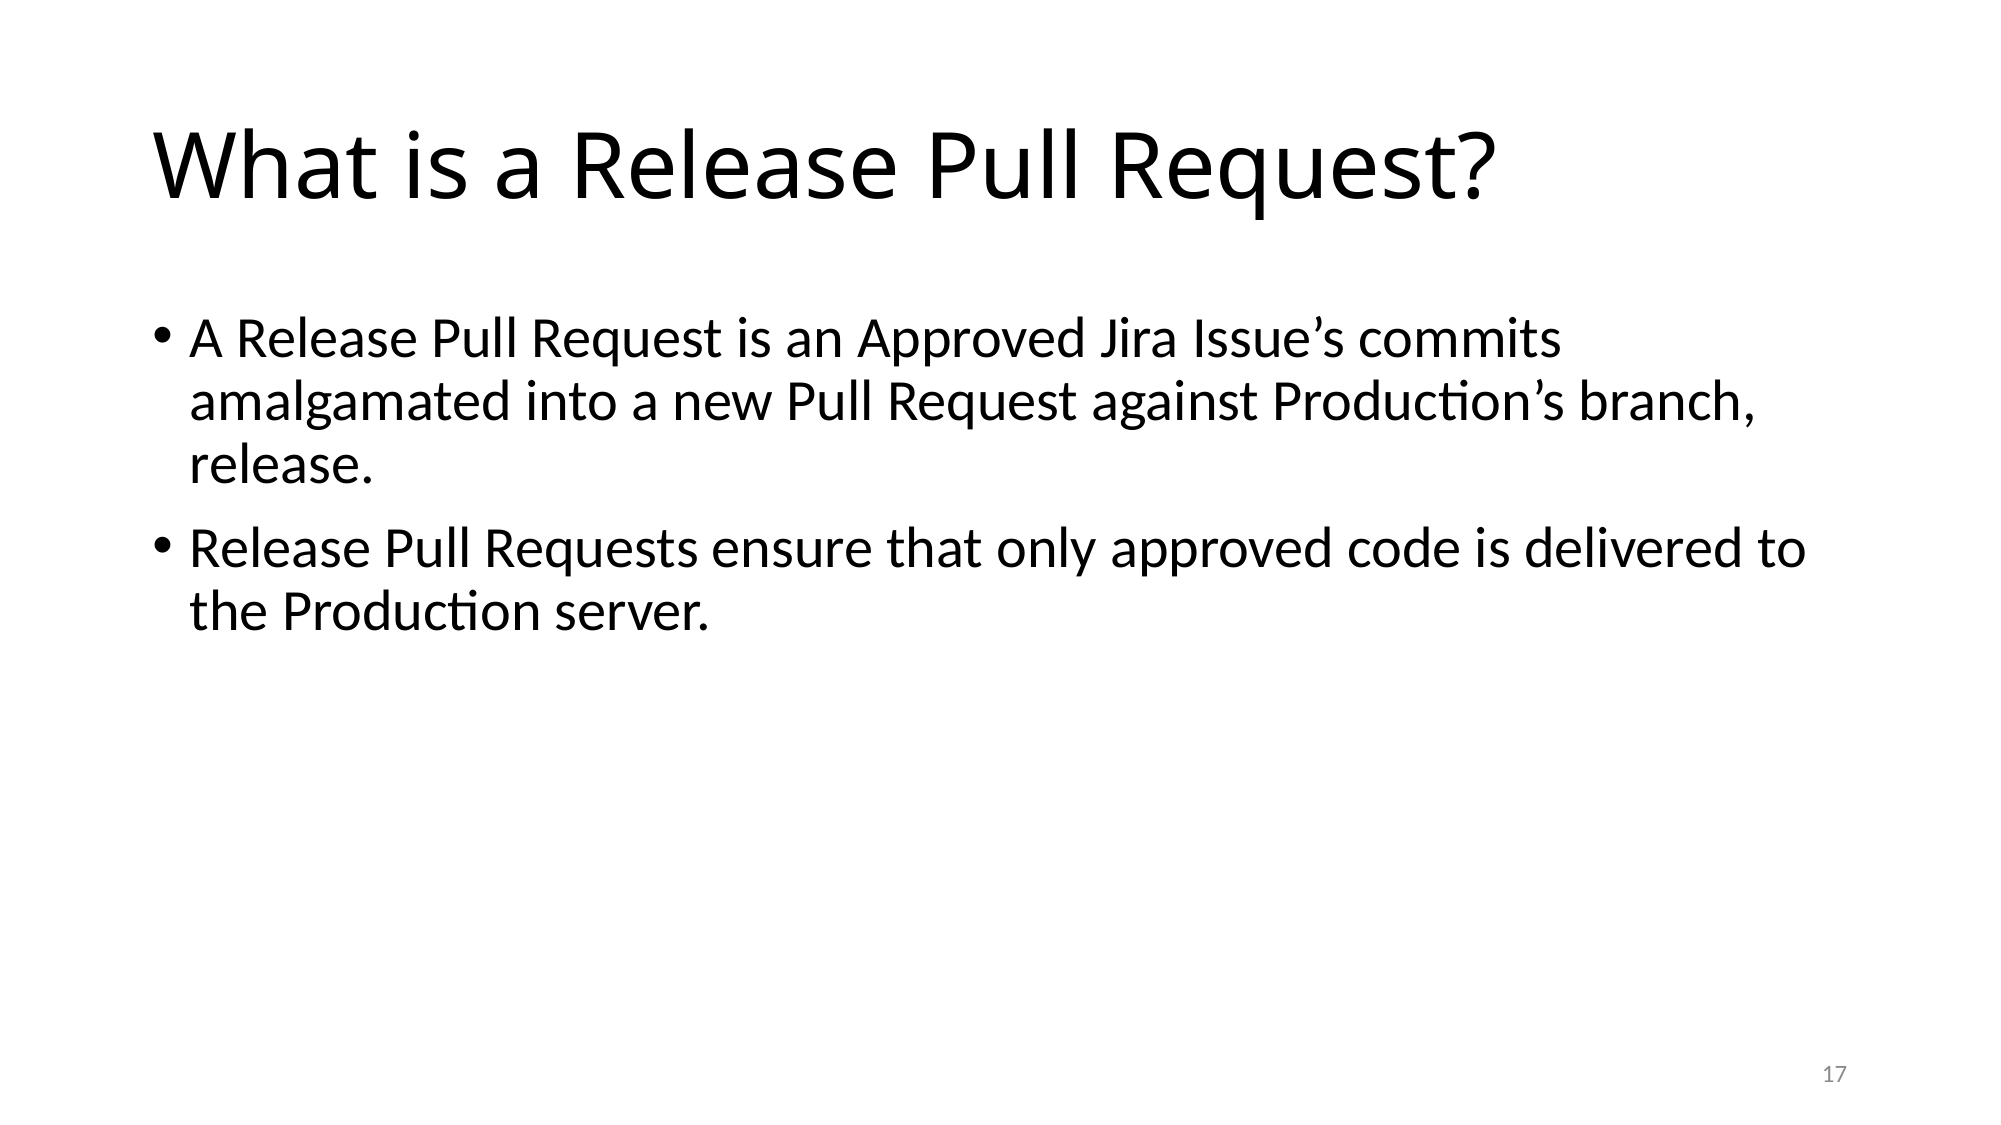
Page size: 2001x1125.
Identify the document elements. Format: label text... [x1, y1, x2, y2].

slide_number 17 [1412, 1042, 1863, 1103]
title What is a Release Pull Request? [137, 59, 1863, 278]
list A Release Pull Request is an Approved Jira Issue’s commits amalgamated into a new Pull Request against Production’s branch, release. Release Pull Requests ensure that only approved code is delivered to the Production server. [137, 299, 1863, 1014]
